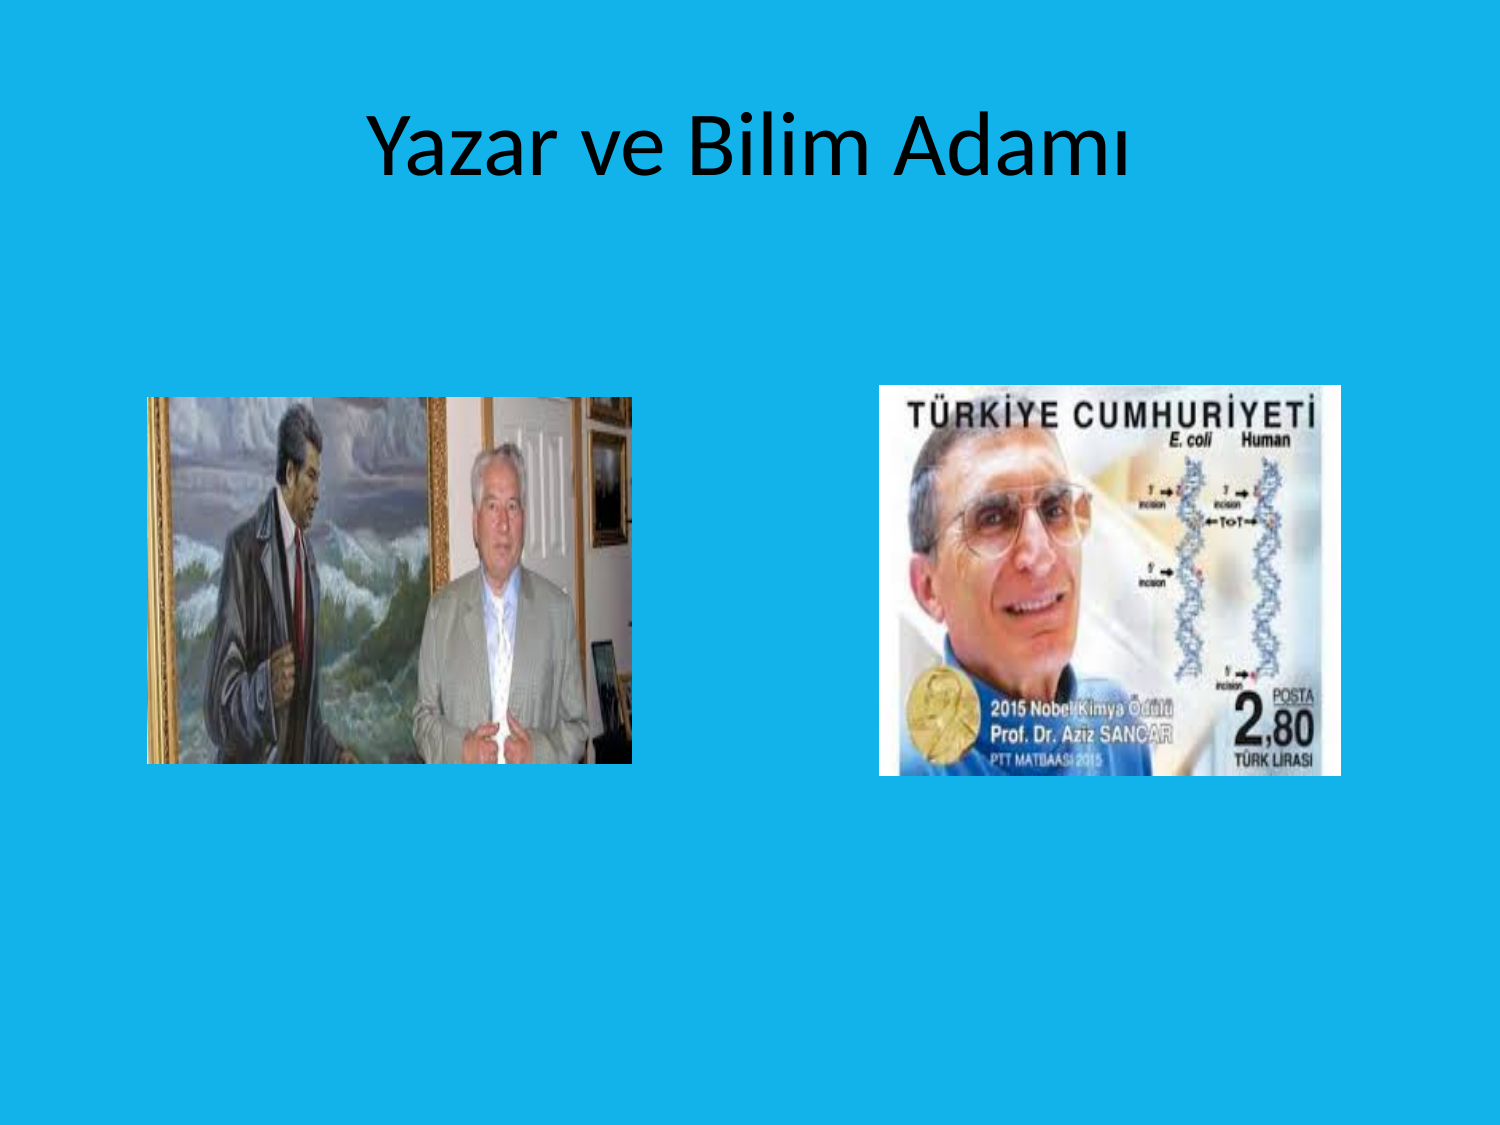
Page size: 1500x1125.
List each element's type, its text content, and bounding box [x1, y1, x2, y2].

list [879, 385, 1341, 776]
title Yazar ve Bilim Adamı [75, 45, 1425, 233]
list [147, 396, 633, 764]
